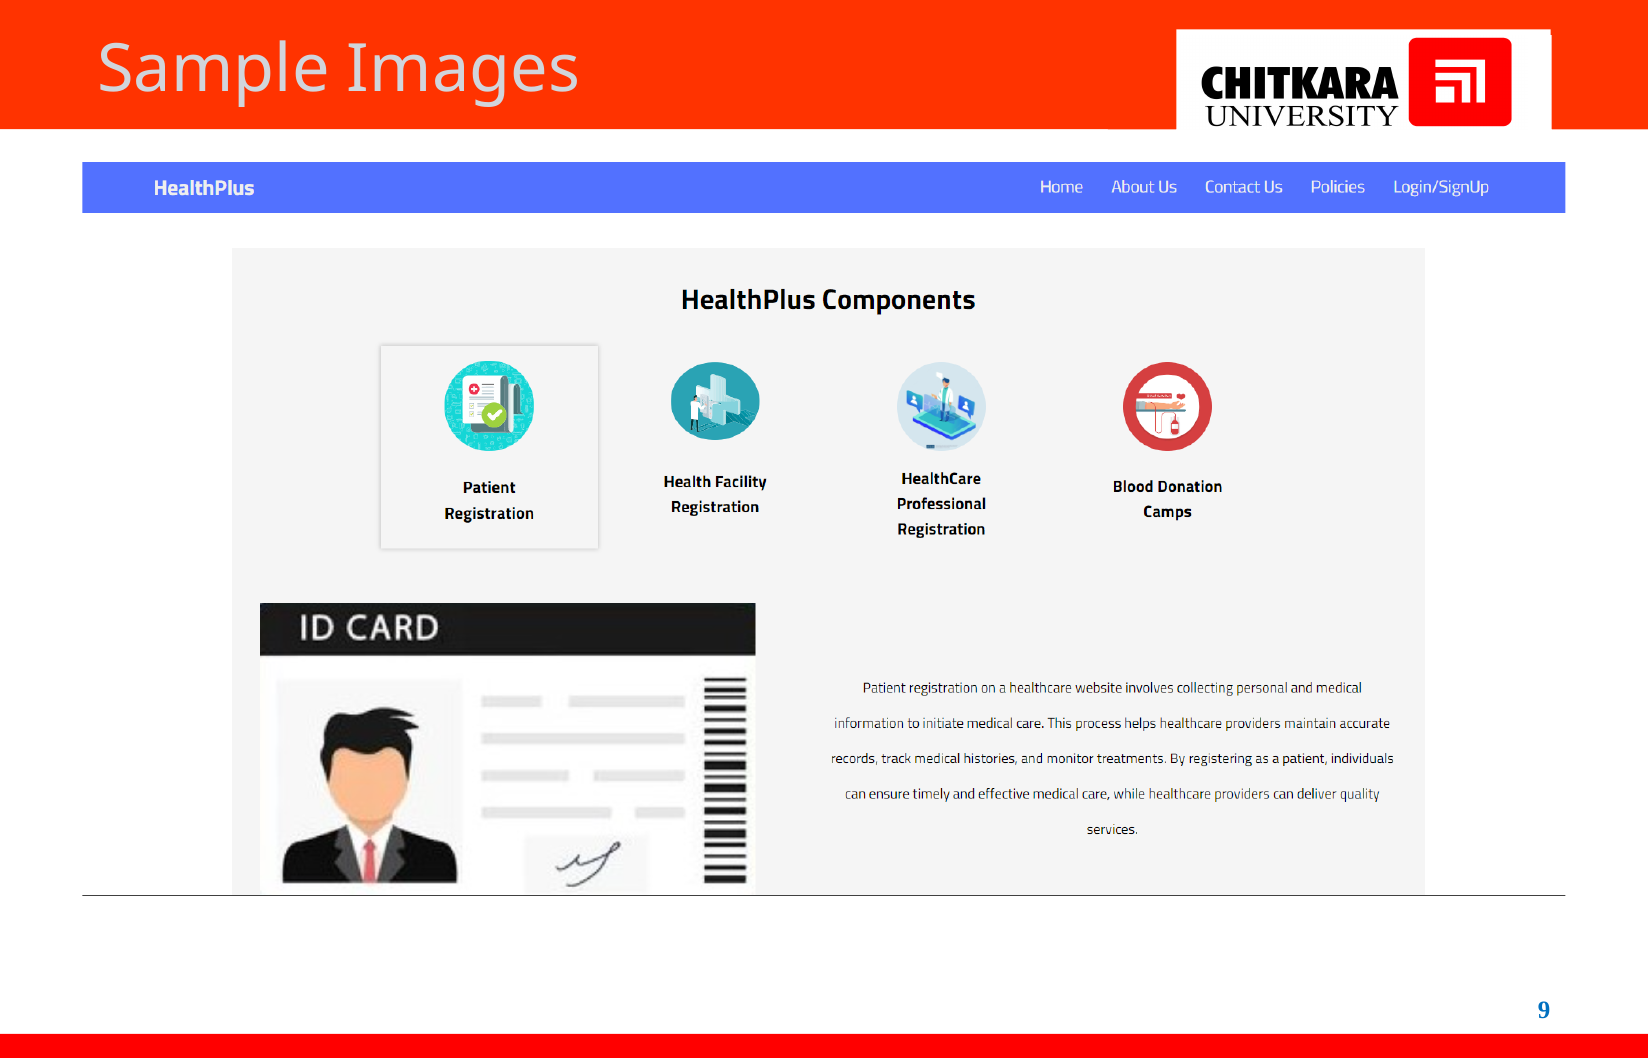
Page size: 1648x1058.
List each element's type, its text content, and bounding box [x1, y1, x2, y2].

slide_number 9 [1180, 979, 1566, 1037]
picture [1180, 35, 1528, 130]
title Sample Images [82, 0, 1168, 130]
picture [82, 161, 1566, 896]
